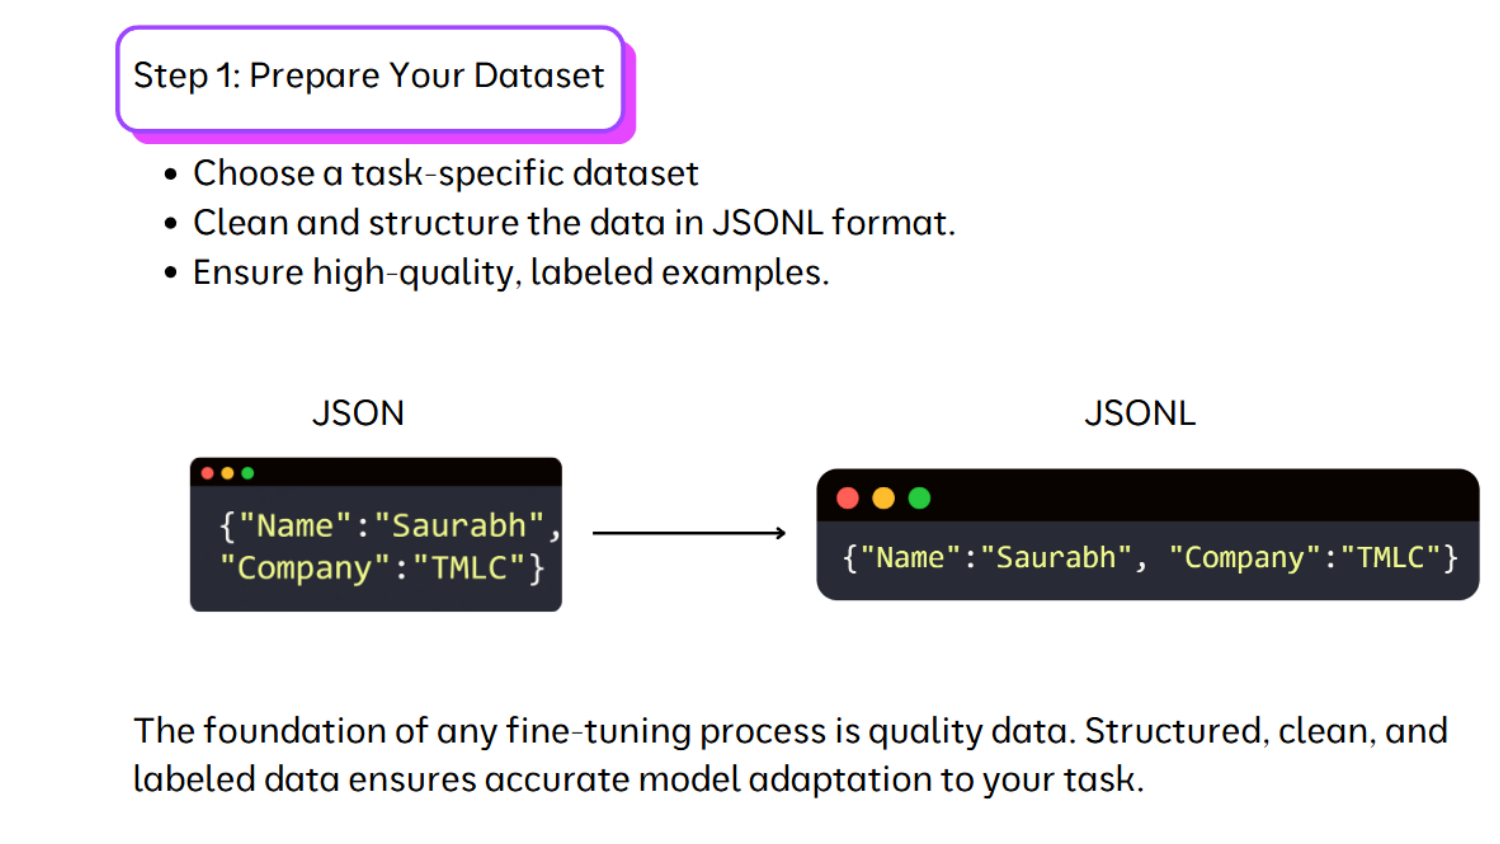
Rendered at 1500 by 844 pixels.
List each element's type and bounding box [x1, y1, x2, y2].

picture [99, 21, 1484, 810]
